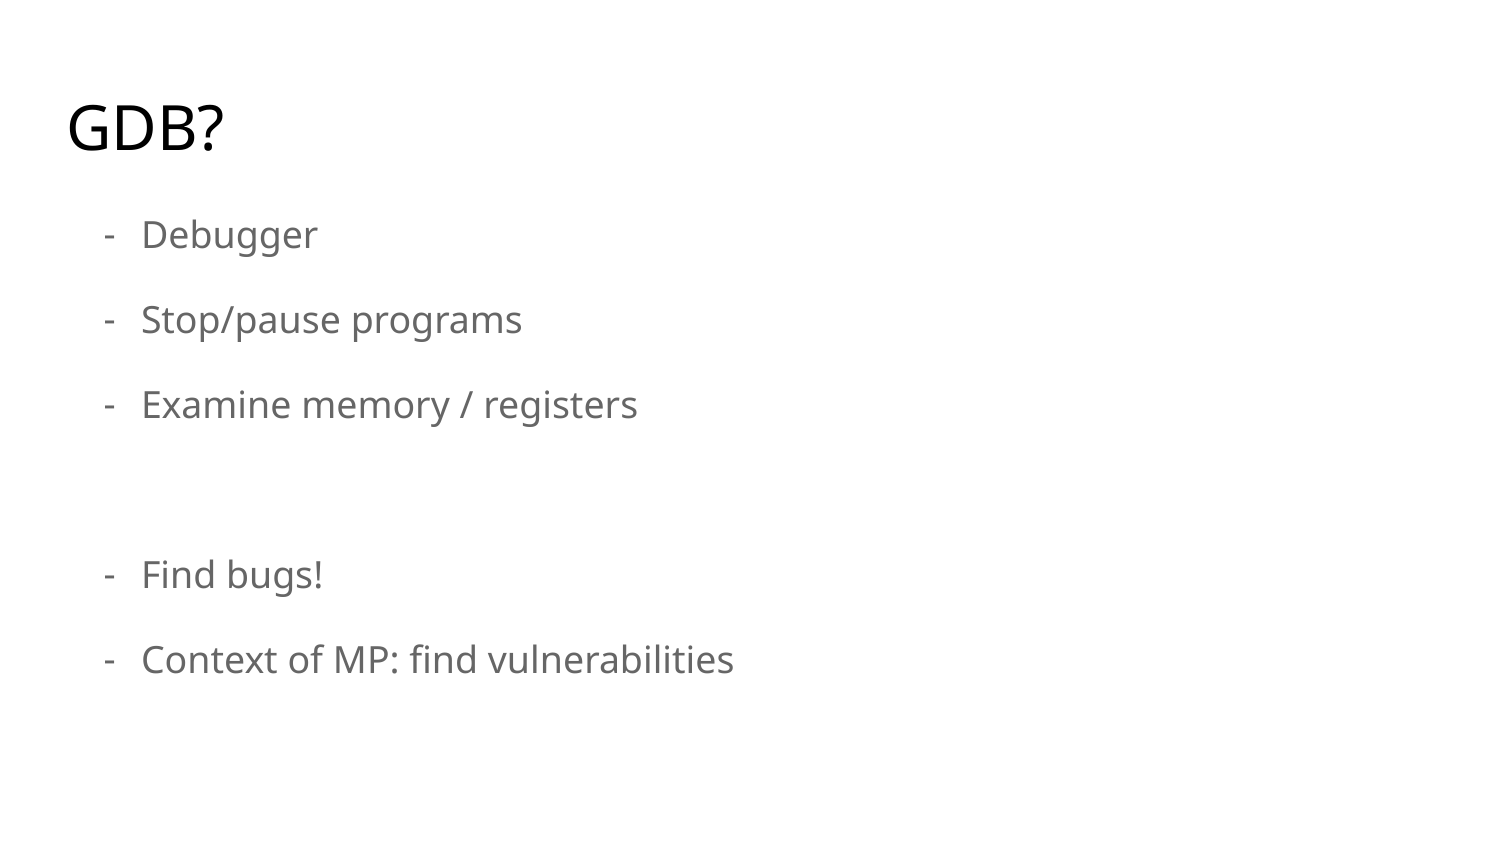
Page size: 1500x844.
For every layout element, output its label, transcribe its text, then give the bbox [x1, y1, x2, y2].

title GDB? [51, 72, 1449, 167]
list Debugger Stop/pause programs Examine memory / registers Find bugs! Context of MP: find vulnerabilities [51, 189, 1449, 750]
